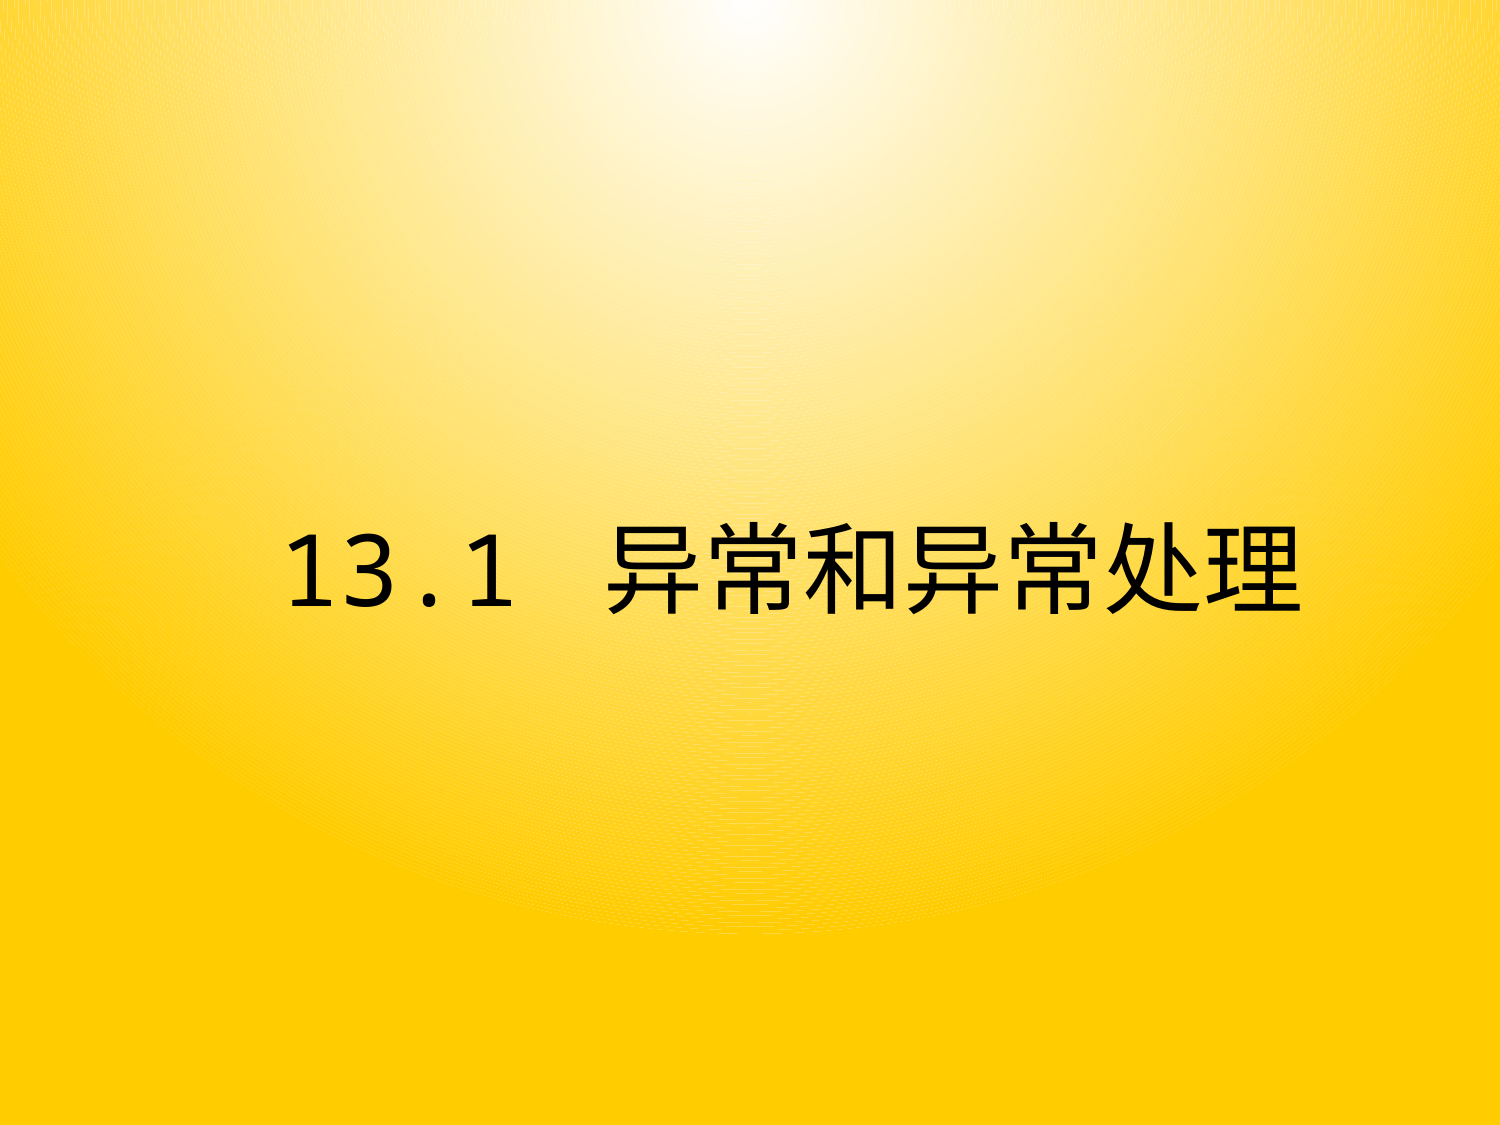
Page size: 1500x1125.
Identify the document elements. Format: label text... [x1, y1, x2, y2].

subtitle 13.1 异常和异常处理 [159, 456, 1424, 953]
